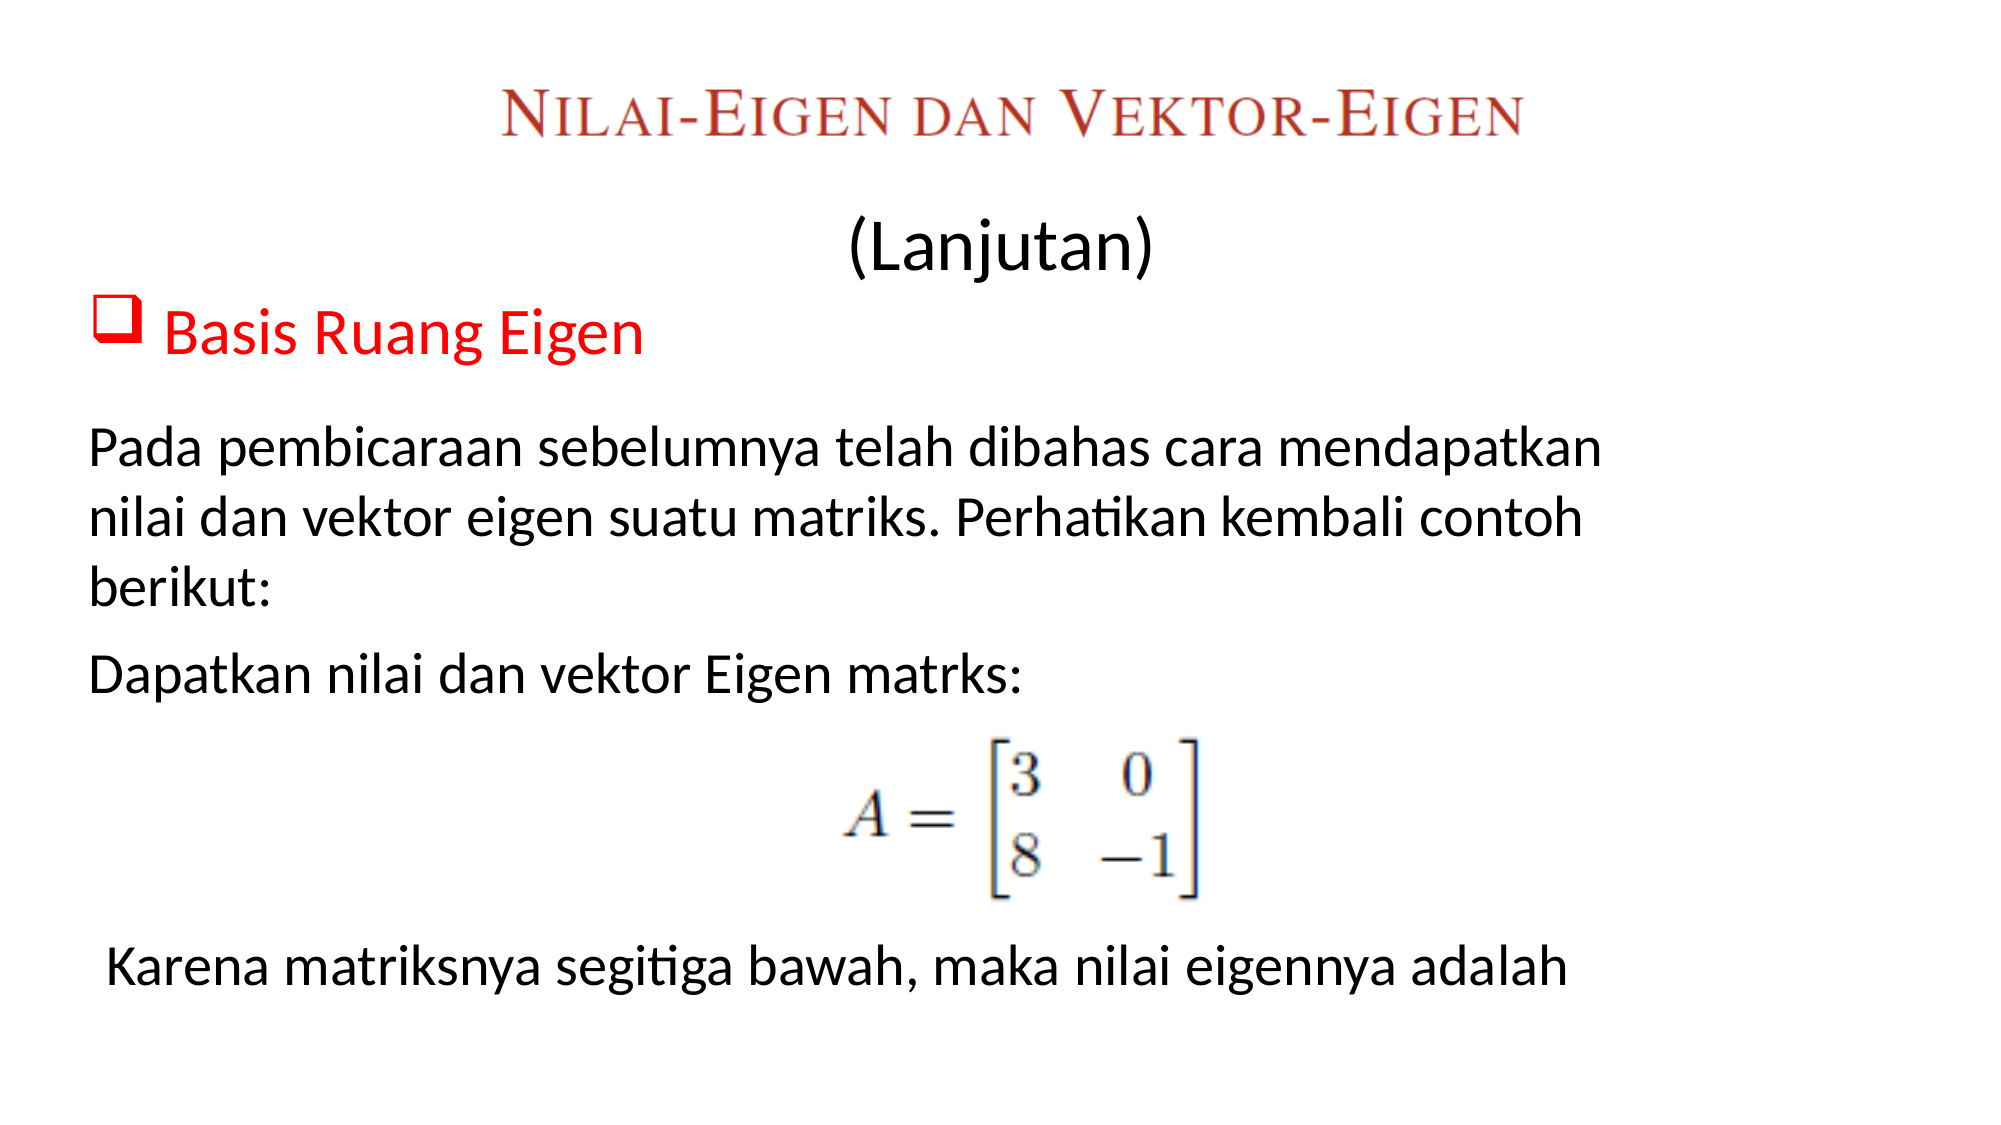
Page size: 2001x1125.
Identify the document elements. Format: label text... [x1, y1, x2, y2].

picture [832, 713, 1220, 921]
text_box Basis Ruang Eigen [73, 280, 715, 376]
text_box (Lanjutan) [832, 187, 1218, 293]
text_box Pada pembicaraan sebelumnya telah dibahas cara mendapatkan nilai dan vektor eigen suatu matriks. Perhatikan kembali contoh berikut: [73, 401, 1662, 626]
picture [473, 63, 1540, 166]
text_box Dapatkan nilai dan vektor Eigen matrks: [73, 628, 1503, 713]
